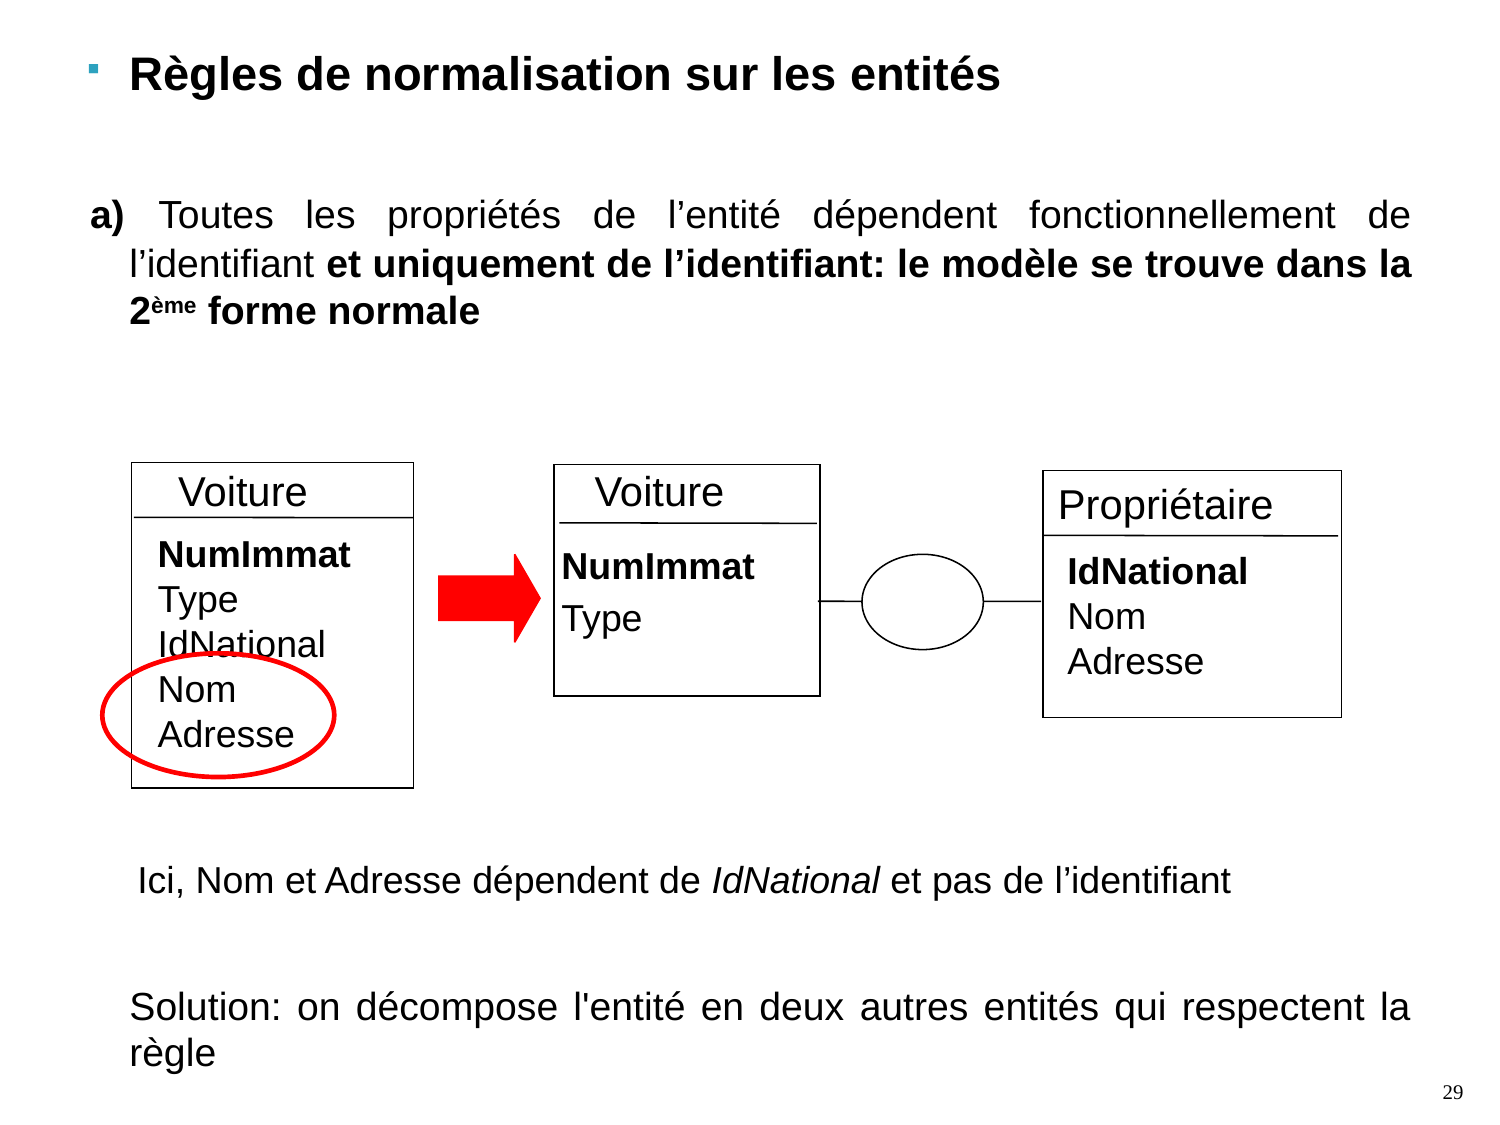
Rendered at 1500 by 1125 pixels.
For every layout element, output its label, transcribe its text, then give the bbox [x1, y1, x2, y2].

list Règles de normalisation sur les entités a) Toutes les propriétés de l’entité dépendent fonctionnellement de l’identifiant et uniquement de l’identifiant: le modèle se trouve dans la 2ème forme normale Solution: on décompose l'entité en deux autres entités qui respectent la règle [58, 42, 1428, 1092]
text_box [122, 457, 1420, 910]
slide_number 29 [1418, 1051, 1479, 1112]
text_box [102, 686, 116, 745]
